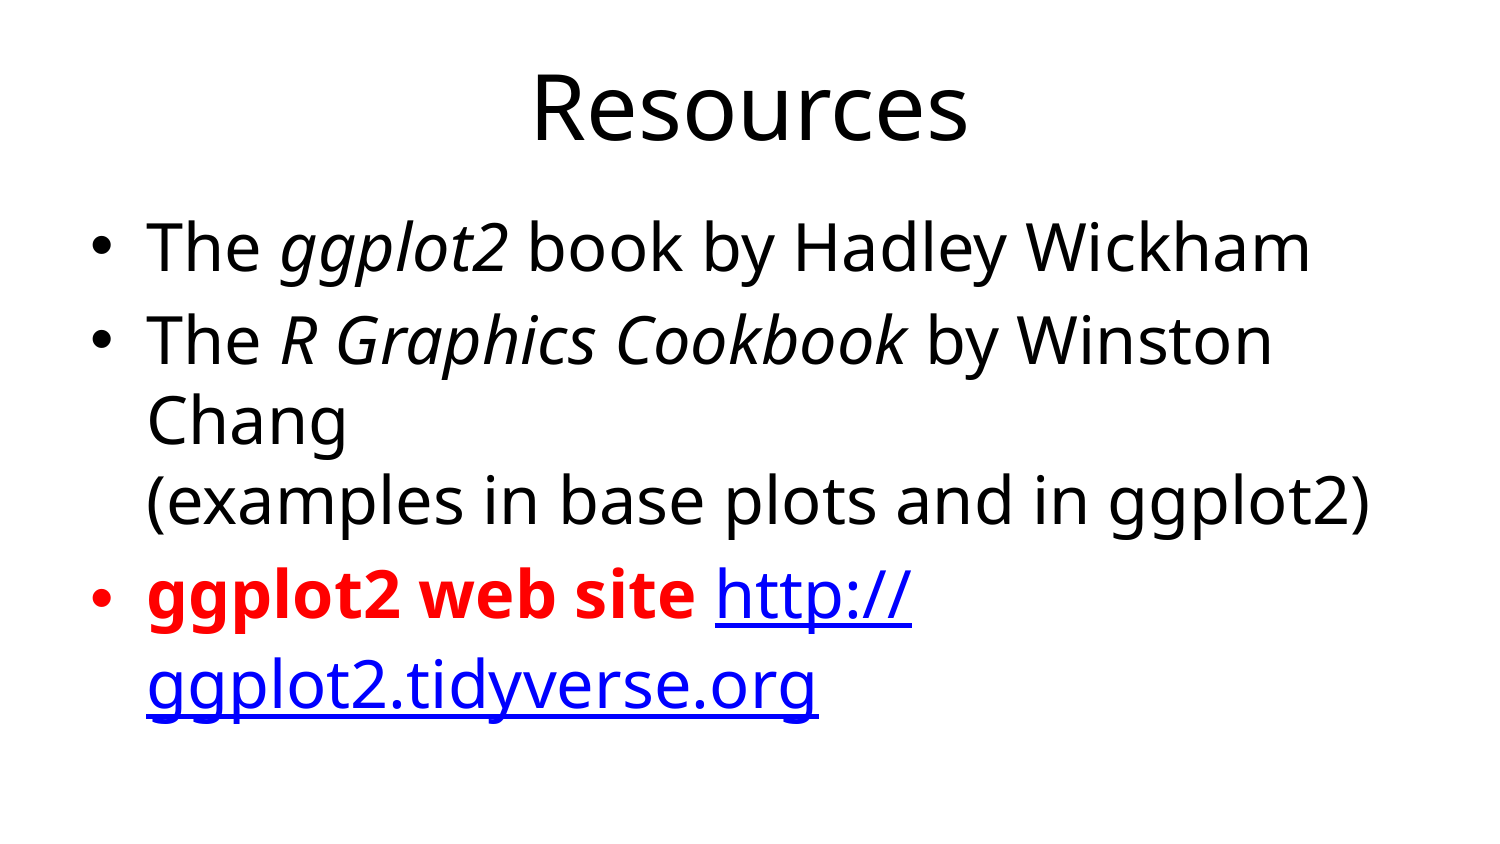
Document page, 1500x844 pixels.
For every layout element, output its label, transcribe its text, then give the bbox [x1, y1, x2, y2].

title Resources [75, 33, 1425, 175]
list The ggplot2 book by Hadley Wickham The R Graphics Cookbook by Winston Chang (examples in base plots and in ggplot2) ggplot2 web site http://ggplot2.tidyverse.org [75, 196, 1425, 754]
